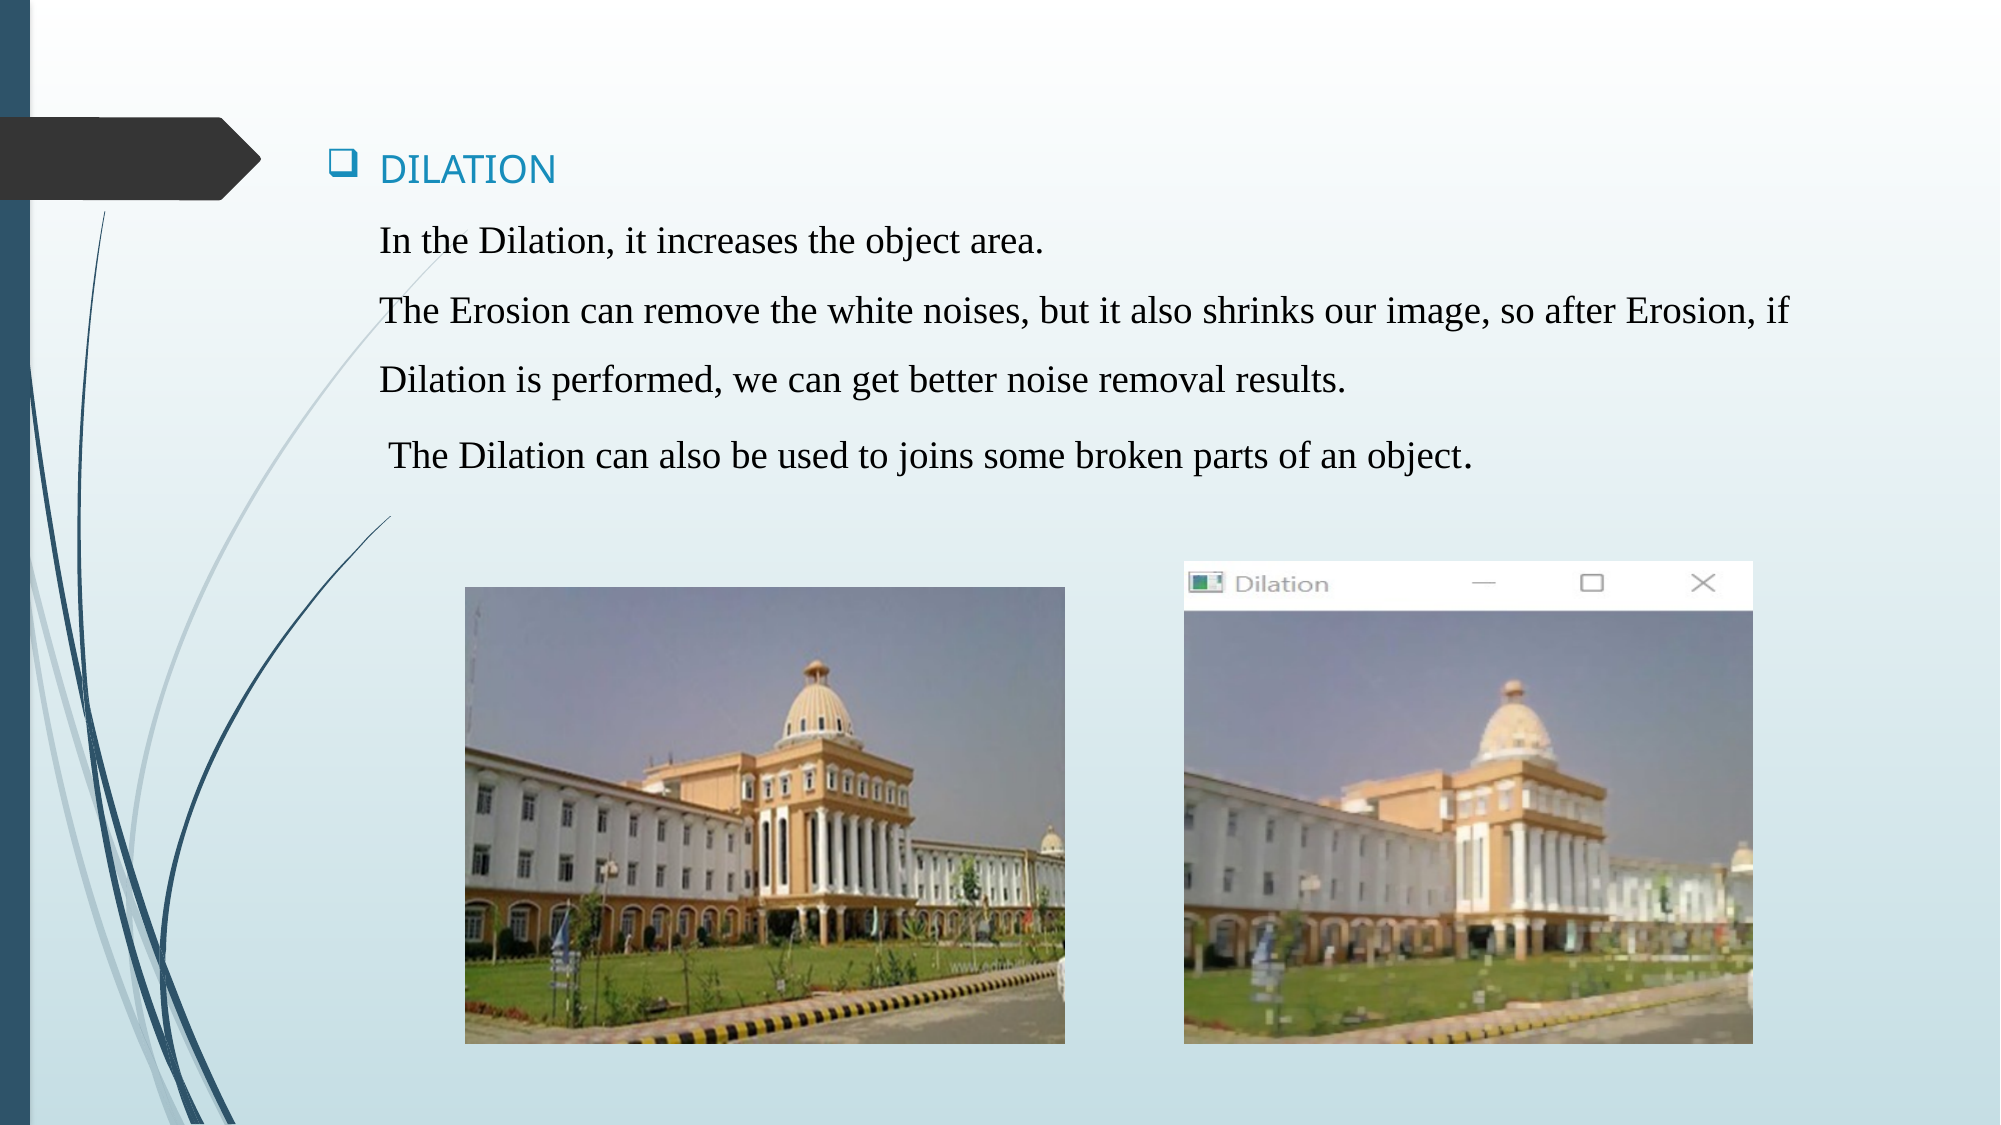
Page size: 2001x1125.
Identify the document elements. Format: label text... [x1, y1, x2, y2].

picture [465, 587, 1065, 1044]
picture [1184, 560, 1753, 1044]
title DILATION In the Dilation, it increases the object area. The Erosion can remove the white noises, but it also shrinks our image, so after Erosion, if Dilation is performed, we can get better noise removal results. The Dilation can also be used to joins some broken parts of an object. [311, 113, 1888, 538]
